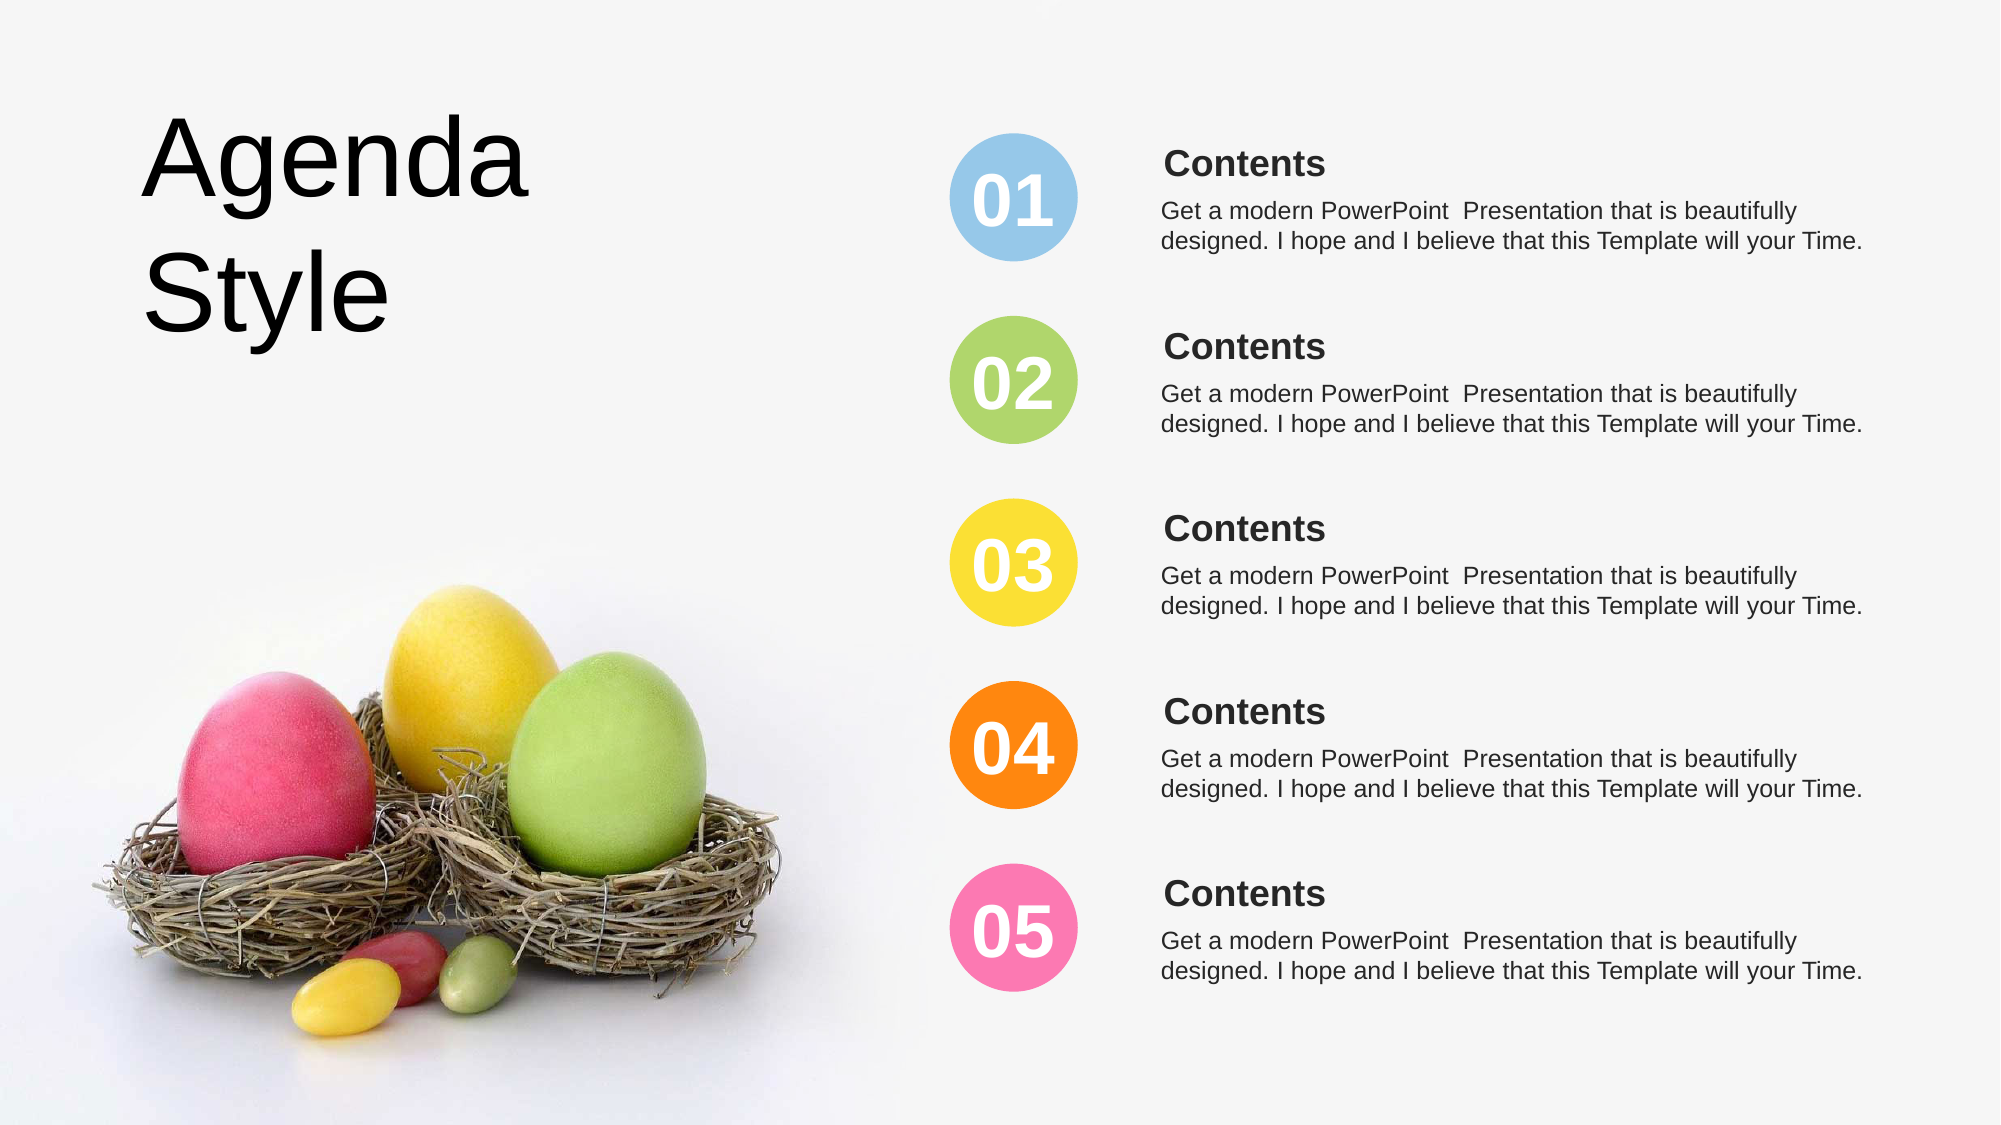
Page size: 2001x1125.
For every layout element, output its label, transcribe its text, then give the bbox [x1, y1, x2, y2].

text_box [934, 496, 1886, 629]
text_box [934, 314, 1886, 446]
text_box Agenda Style [127, 76, 574, 361]
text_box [934, 861, 1886, 994]
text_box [934, 131, 1886, 263]
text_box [934, 679, 1886, 811]
picture [0, 0, 2001, 1125]
